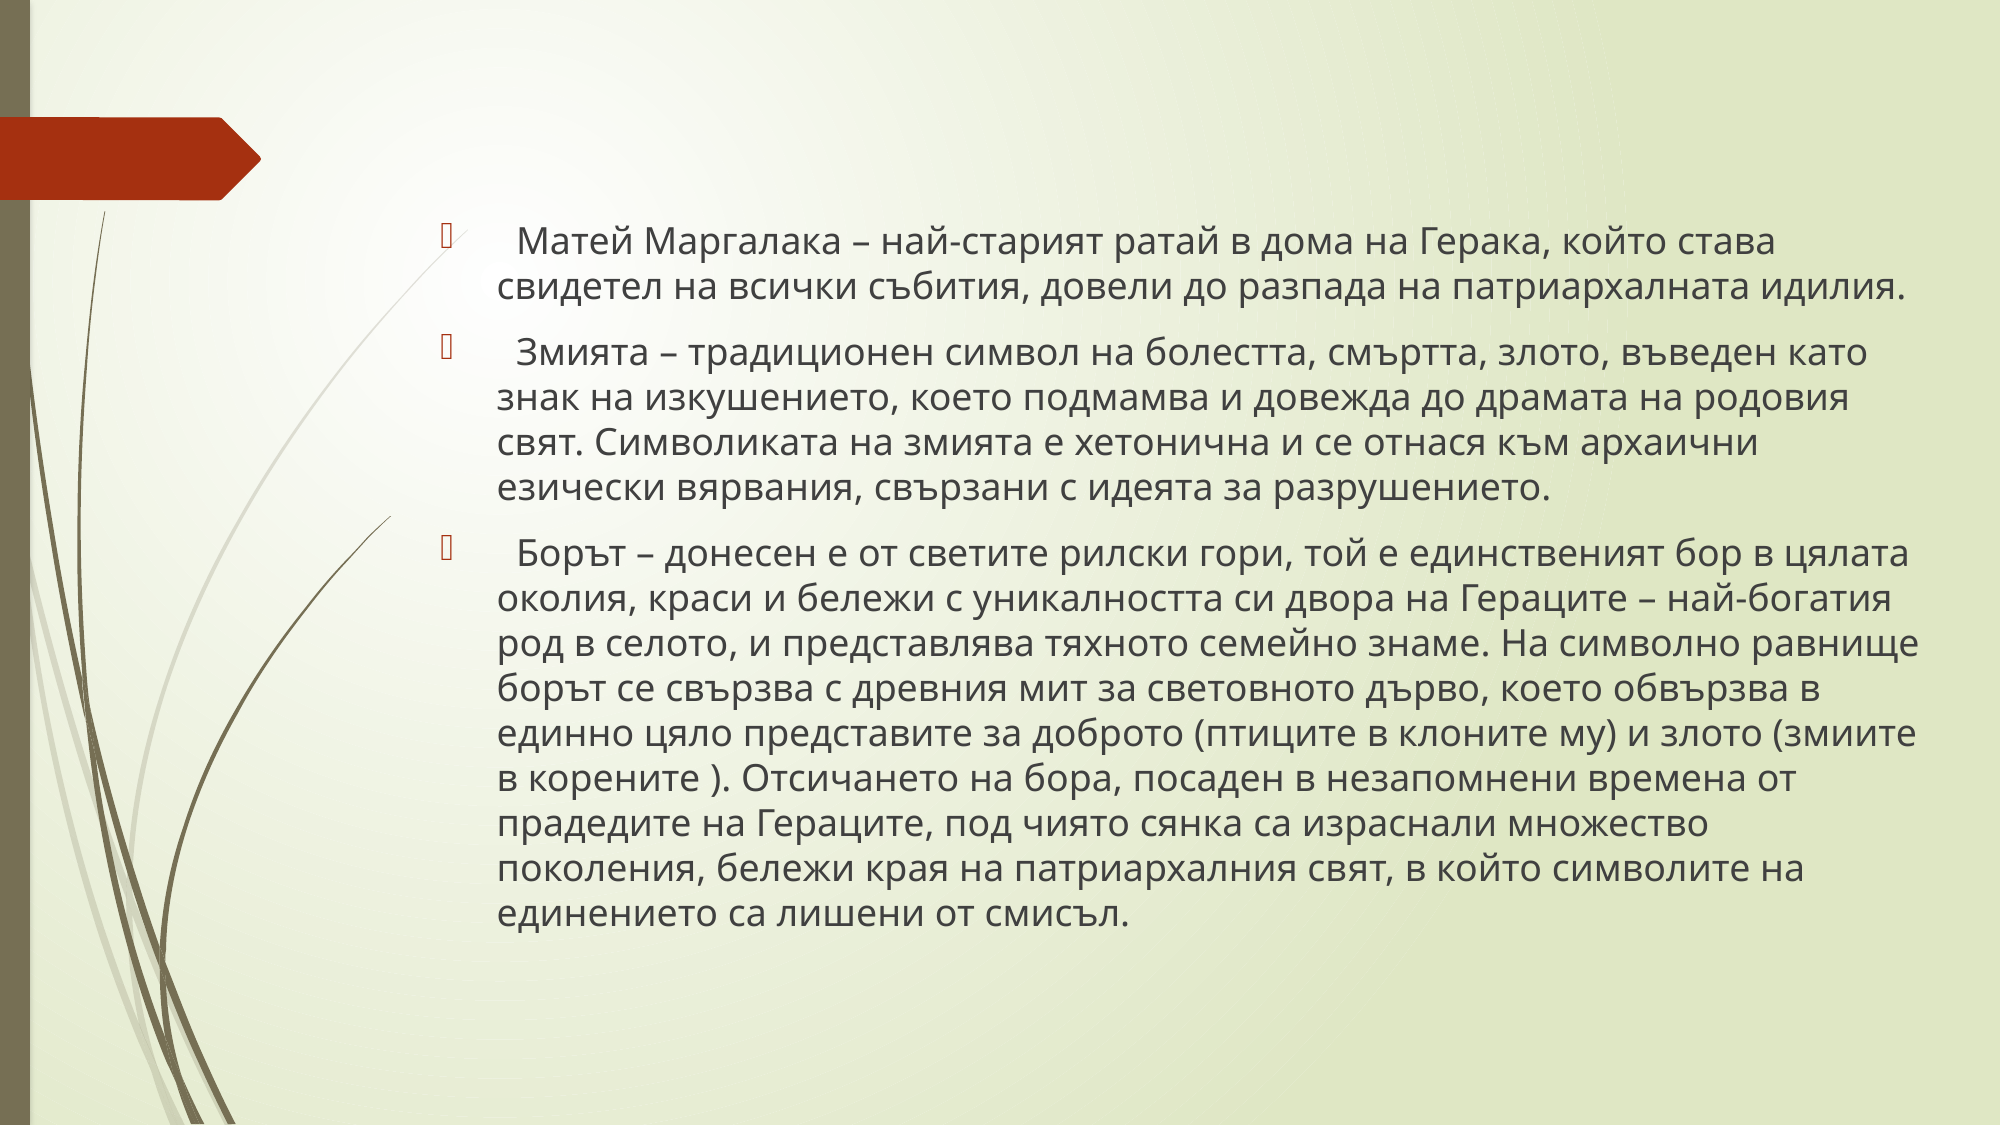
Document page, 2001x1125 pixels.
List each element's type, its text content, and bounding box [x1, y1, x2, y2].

list Матей Маргалака – най-старият ратай в дома на Герака, който става свидетел на всички събития, довели до разпада на патриархалната идилия. Змията – традиционен символ на болестта, смъртта, злото, въведен като знак на изкушението, което подмамва и довежда до драмата на родовия свят. Символиката на змията е хетонична и се отнася към архаични езически вярвания, свързани с идеята за разрушението. Борът – донесен е от светите рилски гори, той е единственият бор в цялата околия, краси и бележи с уникалността си двора на Гераците – най-богатия род в селото, и представлява тяхното семейно знаме. На символно равнище борът се свързва с древния мит за световното дърво, което обвързва в единно цяло представите за доброто (птиците в клоните му) и злото (змиите в корените ). Отсичането на бора, посаден в незапомнени времена от прадедите на Гераците, под чиято сянка са израснали множество поколения, бележи края на патриархалния свят, в който символите на единението са лишени от смисъл. [425, 209, 1937, 978]
